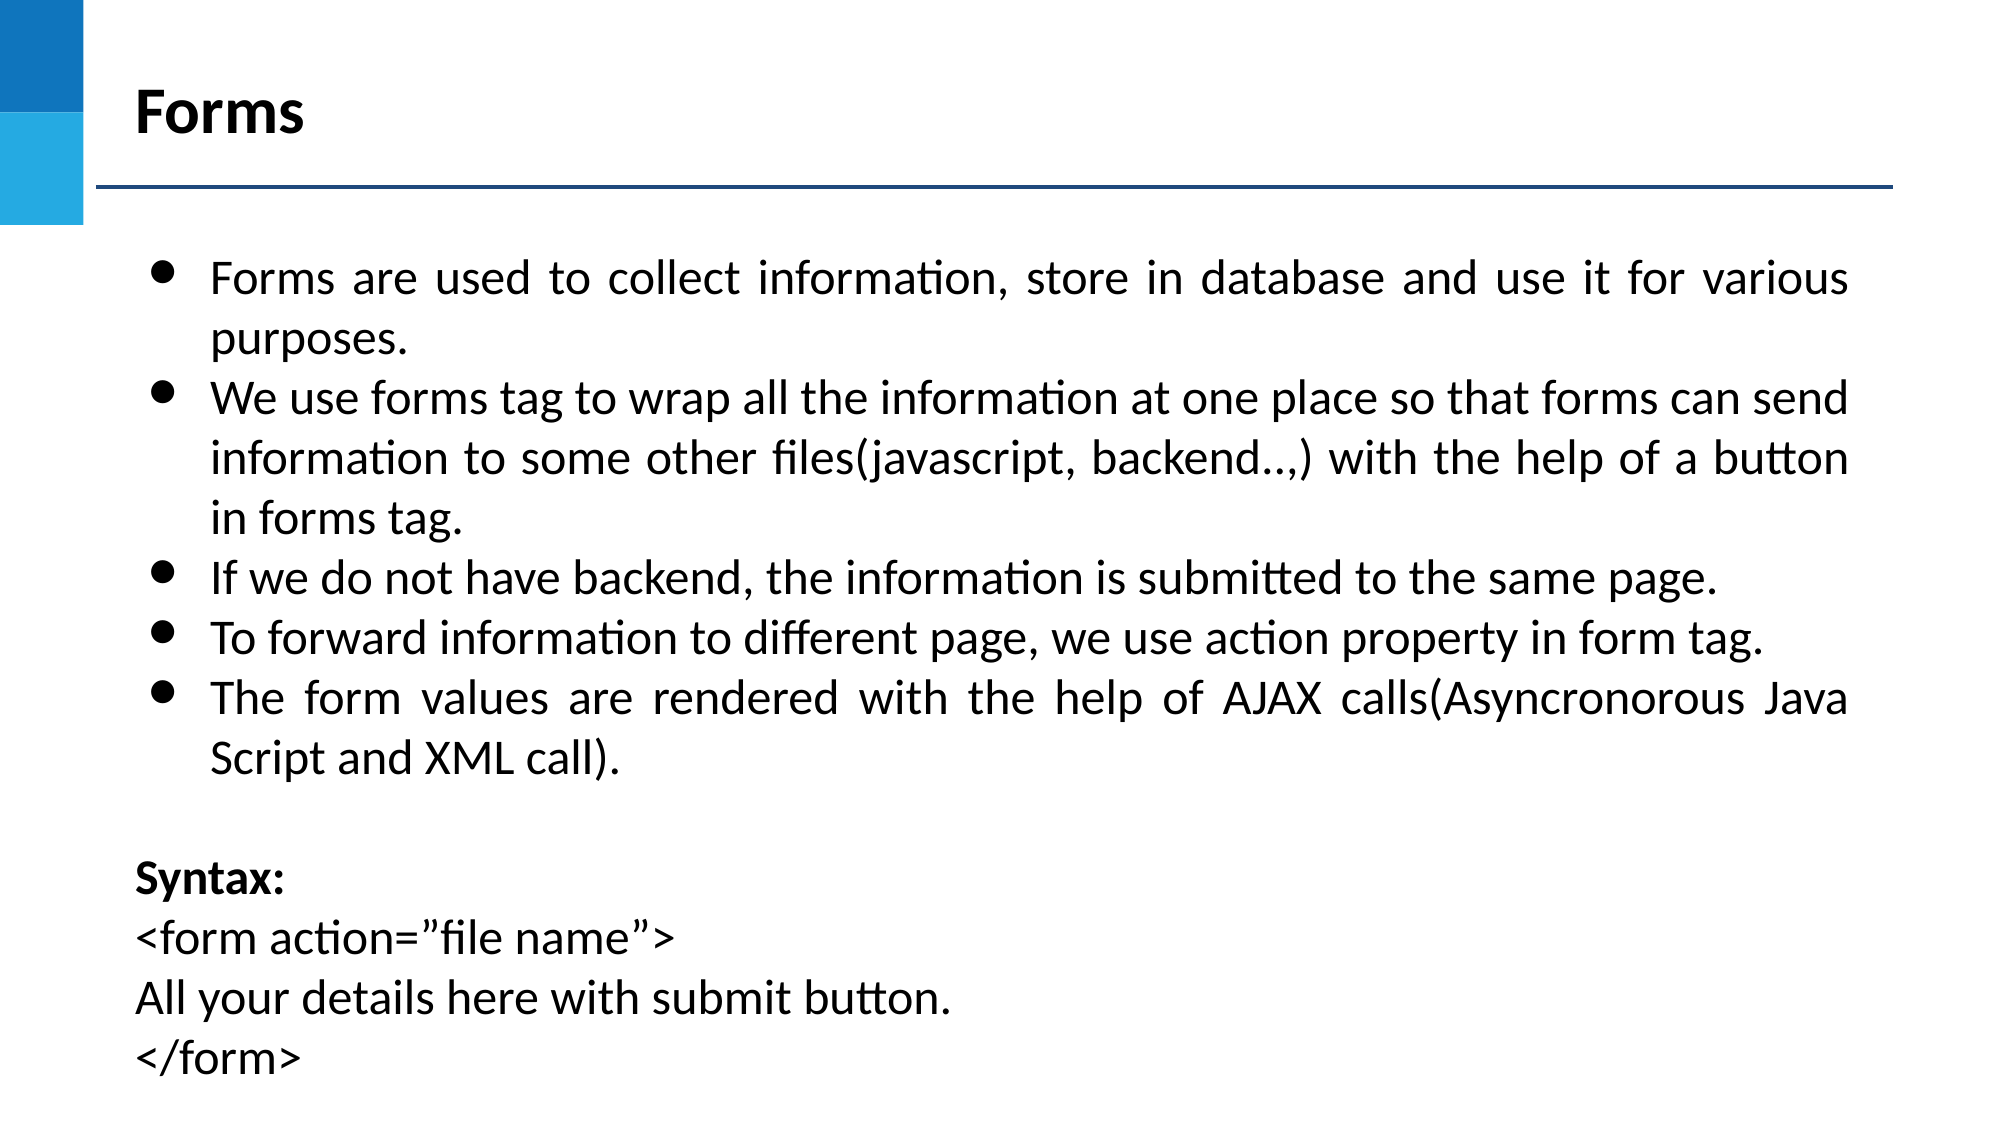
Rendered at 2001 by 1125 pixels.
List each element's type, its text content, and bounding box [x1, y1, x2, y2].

text_box Forms [120, 59, 1866, 154]
text_box Forms are used to collect information, store in database and use it for various purposes. We use forms tag to wrap all the information at one place so that forms can send information to some other files(javascript, backend..,) with the help of a button in forms tag. If we do not have backend, the information is submitted to the same page. To forward information to different page, we use action property in form tag. The form values are rendered with the help of AJAX calls(Asyncronorous Java Script and XML call). Syntax: <form action=”file name”> All your details here with submit button. </form> [120, 229, 1866, 1100]
